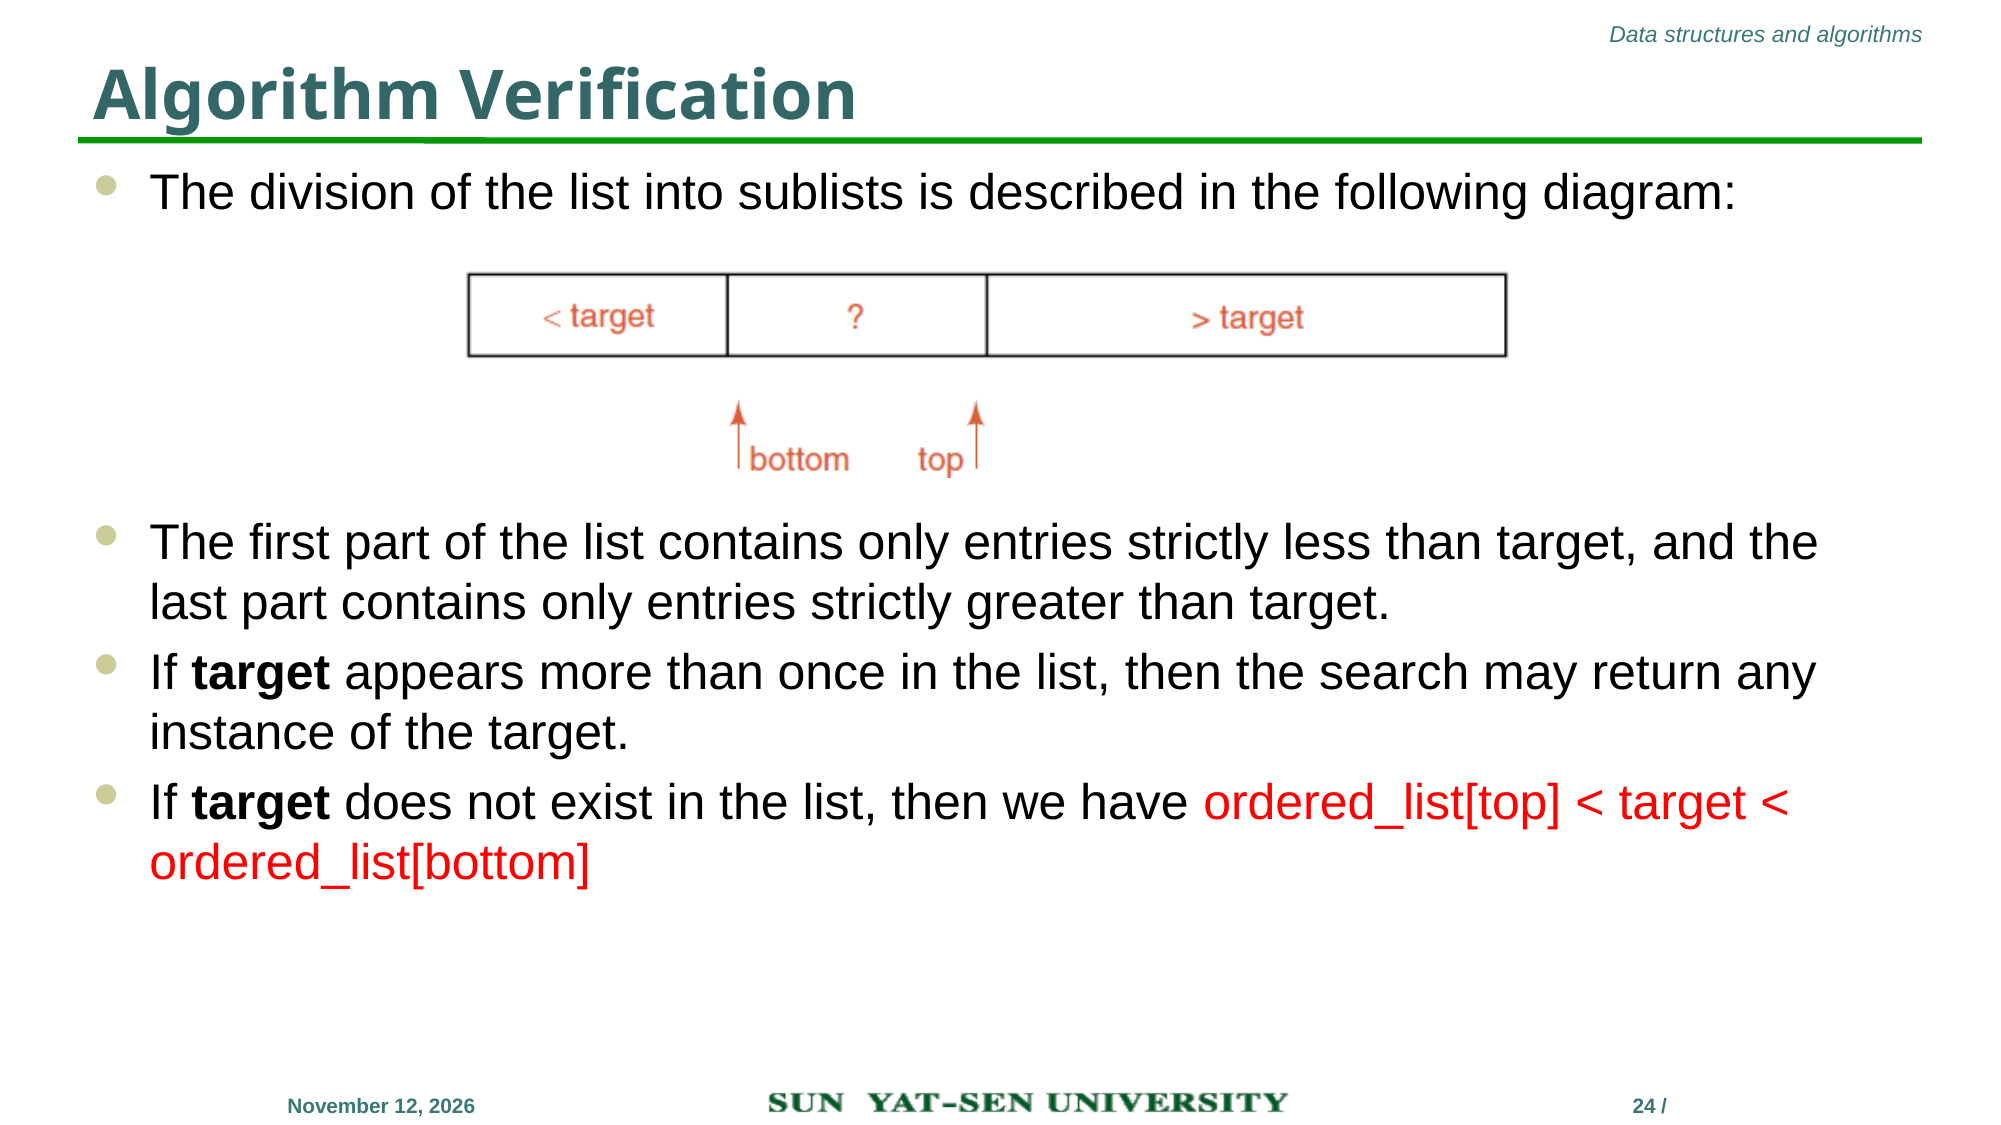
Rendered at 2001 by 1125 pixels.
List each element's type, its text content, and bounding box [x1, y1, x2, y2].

picture [456, 266, 1519, 479]
title Algorithm Verification [77, 34, 1923, 141]
list The division of the list into sublists is described in the following diagram: The first part of the list contains only entries strictly less than target, and the last part contains only entries strictly greater than target. If target appears more than once in the list, then the search may return any instance of the target. If target does not exist in the list, then we have ordered_list[top] < target < ordered_list[bottom] [77, 152, 1923, 1067]
picture [755, 1079, 1297, 1125]
